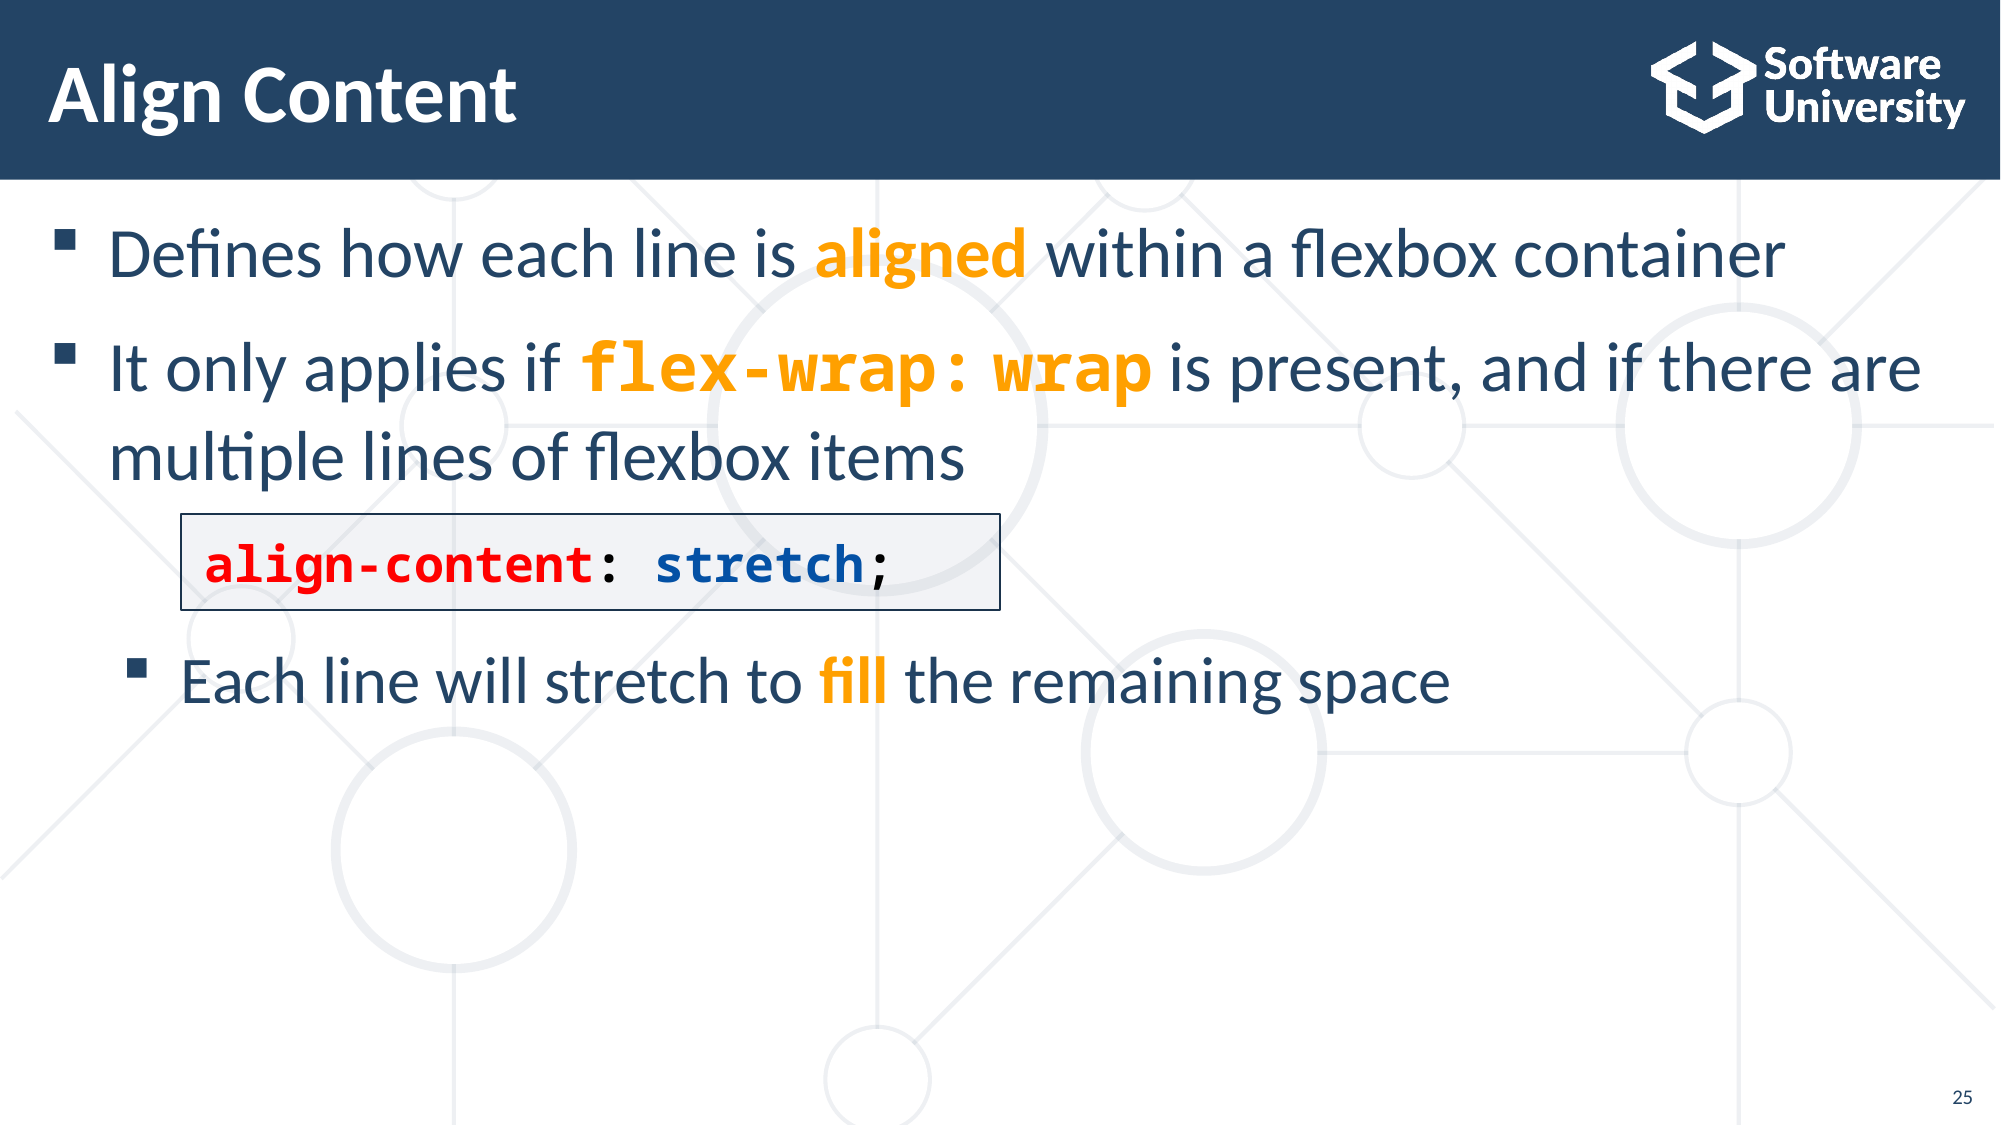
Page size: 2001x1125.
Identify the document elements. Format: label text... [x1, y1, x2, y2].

title Align Content [31, 16, 1625, 162]
picture [1651, 41, 1966, 134]
text_box align-content: stretch; [180, 514, 1000, 610]
slide_number 25 [1927, 1067, 1989, 1117]
list Defines how each line is aligned within a flexbox container It only applies if flex-wrap: wrap is present, and if there are multiple lines of flexbox items Each line will stretch to fill the remaining space [31, 196, 1970, 1104]
